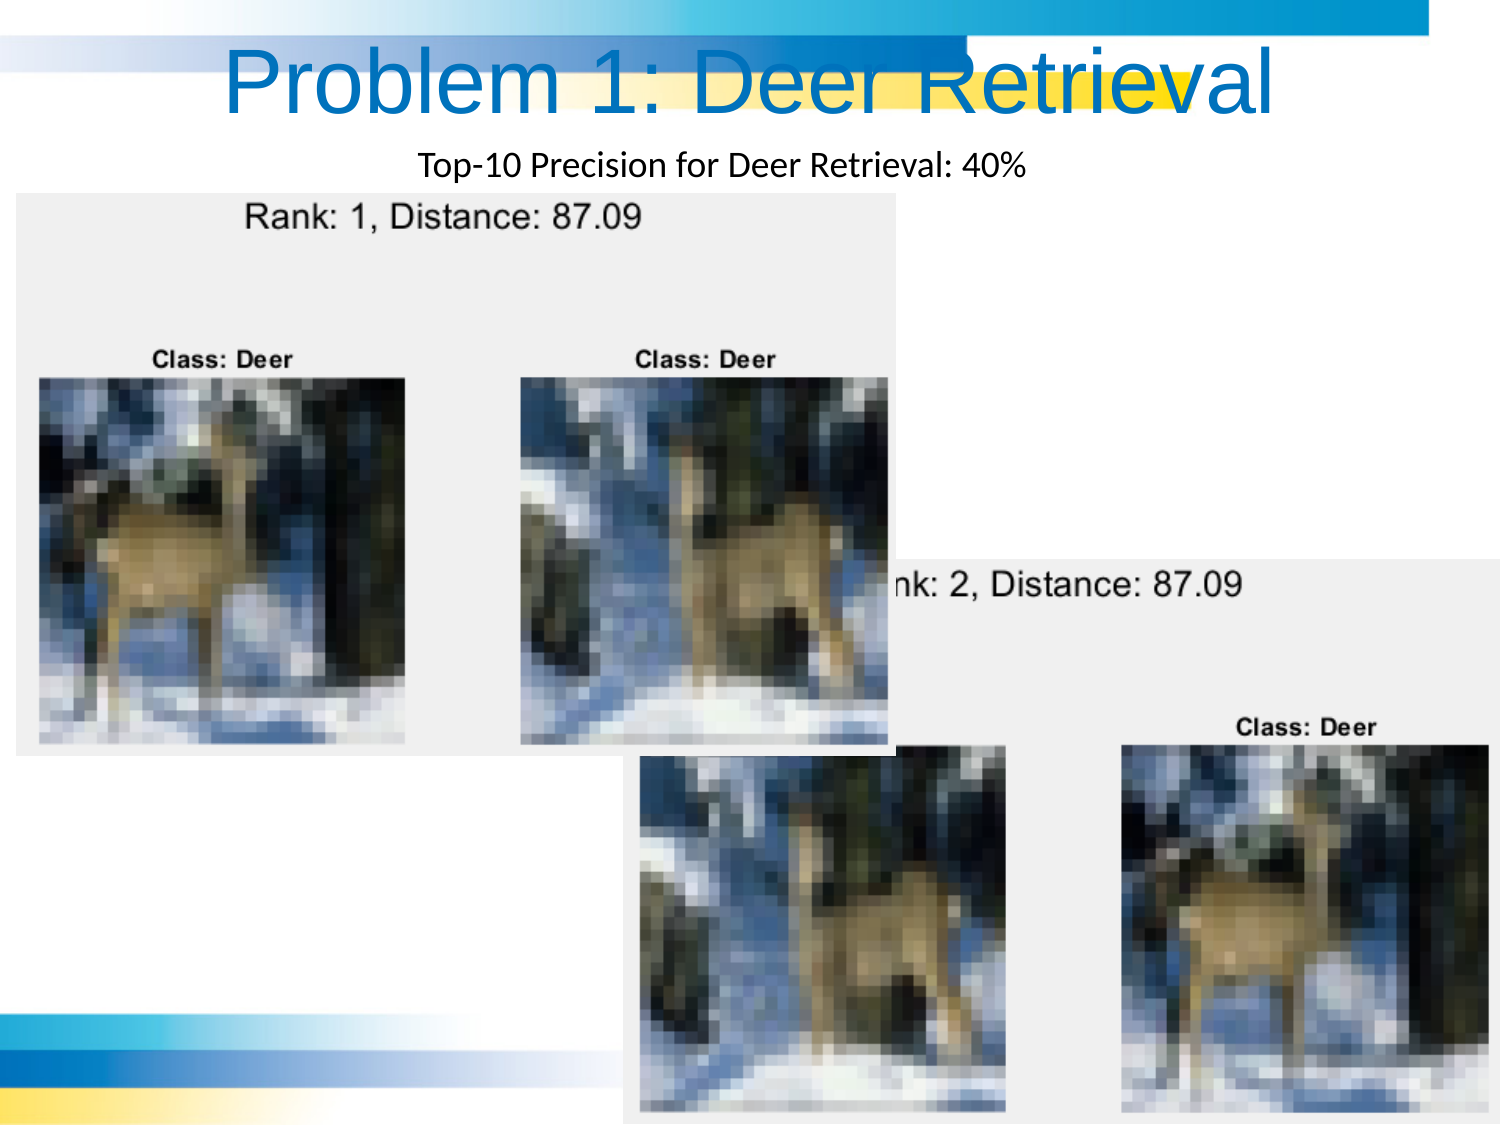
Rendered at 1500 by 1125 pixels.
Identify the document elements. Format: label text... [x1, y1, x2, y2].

title Problem 1: Deer Retrieval [75, 1, 1425, 152]
text_box Top-10 Precision for Deer Retrieval: 40% [402, 132, 1043, 193]
picture [0, 0, 1500, 1125]
